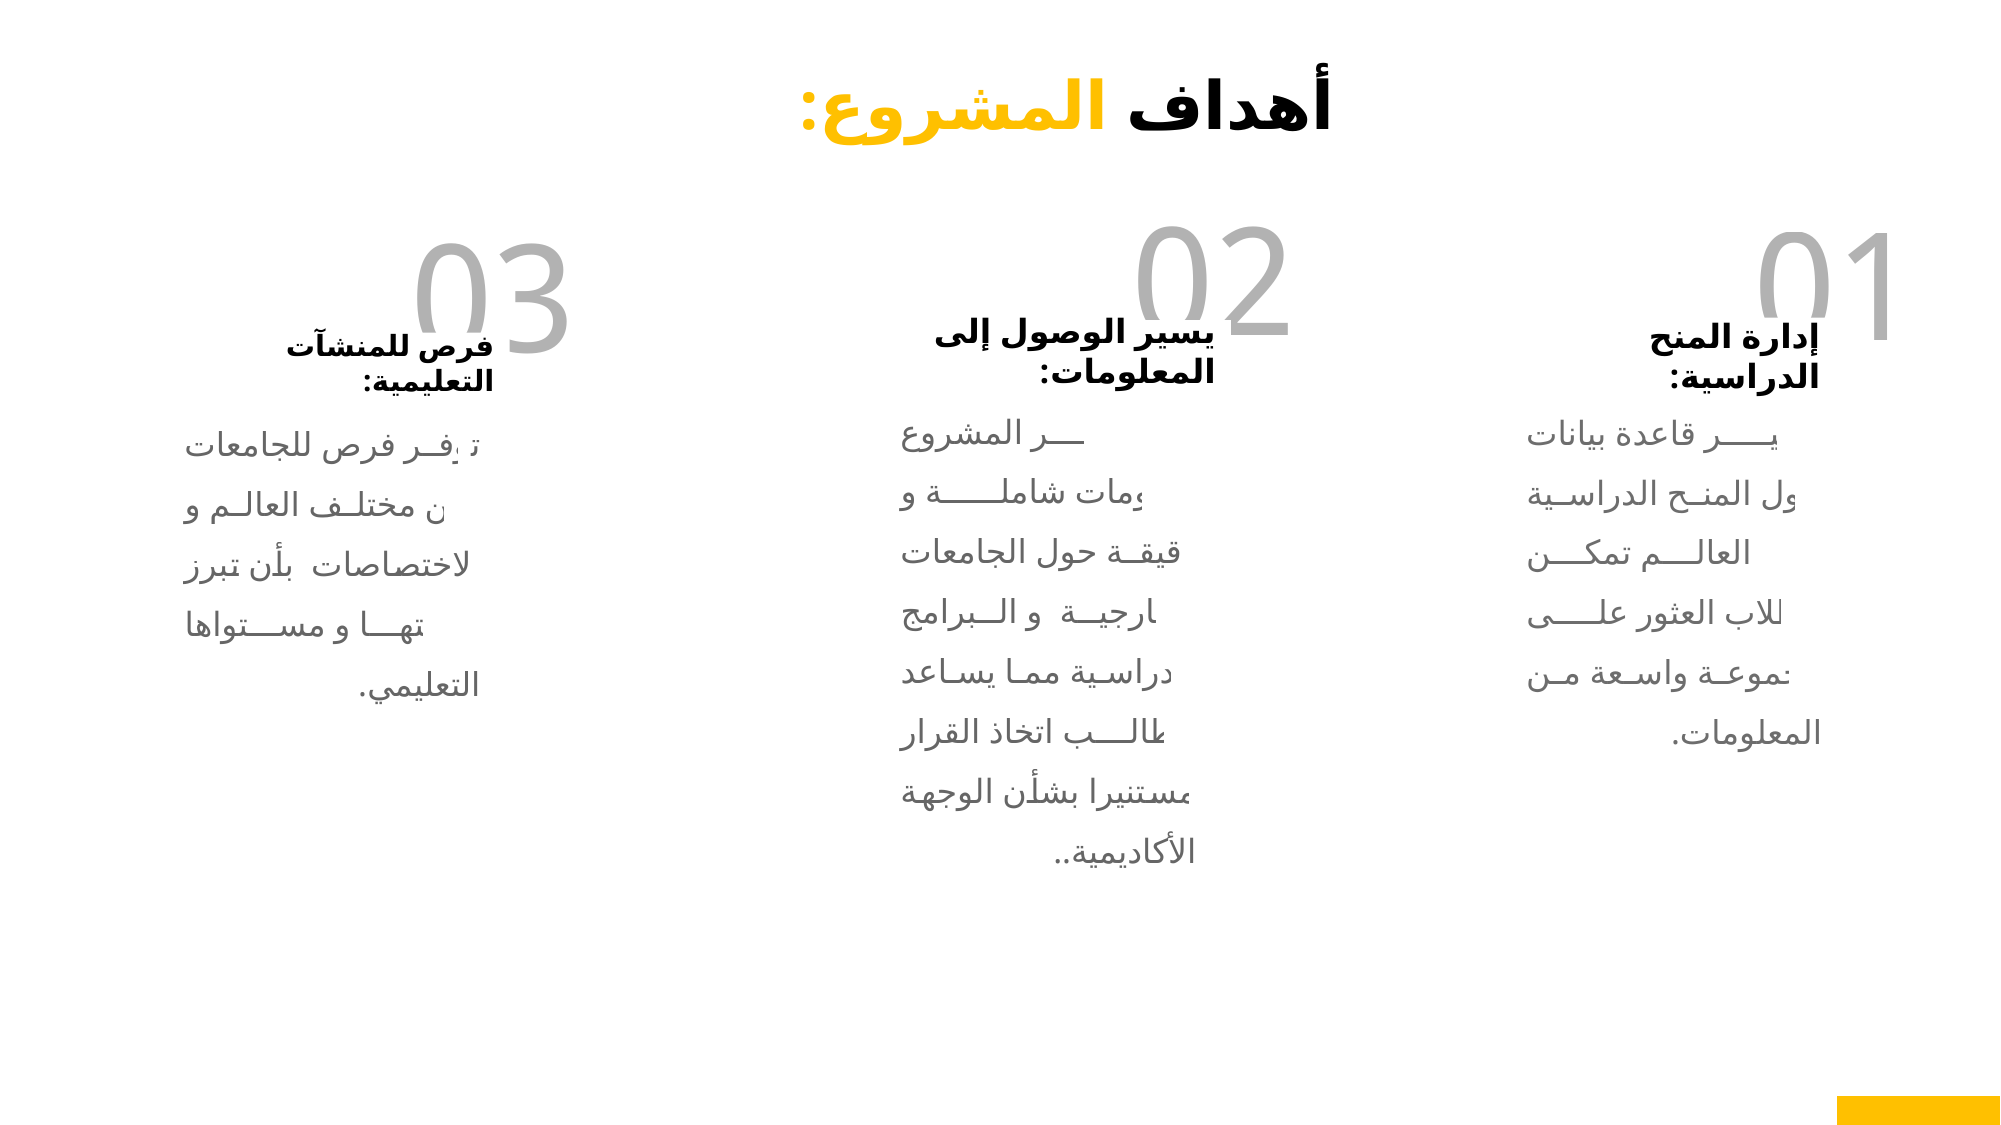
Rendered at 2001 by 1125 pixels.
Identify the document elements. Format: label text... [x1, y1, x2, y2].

text_box فرص للمنشآت التعليمية: [184, 332, 511, 393]
text_box 01 [1747, 225, 1919, 370]
text_box 02 [1126, 220, 1297, 365]
text_box وفر المشروع معلومات شاملة و دقيقة حول الجامعات الخارجية و البرامج الدراسية مما يساعد الطالب اتخاذ القرار مستنيرا بشأن الوجهة الأكاديمية.. [900, 390, 1212, 870]
text_box توفر فرص للجامعات من مختلف العالم و الاختصاصات بأن تبرز أهميتها و مستواها التعليمي. [184, 403, 496, 703]
text_box 03 [405, 237, 577, 382]
text_box [1836, 1095, 2000, 1125]
text_box [0, 657, 2000, 1122]
text_box توفير قاعدة بيانات حول المنح الدراسية حول العالم تمكن الطلاب العثور على مجموعة واسعة من المعلومات. [1526, 392, 1838, 752]
text_box يسير الوصول إلى المعلومات: [832, 319, 1232, 380]
text_box أهداف المشروع: [576, 55, 1557, 151]
text_box إدارة المنح الدراسية: [1535, 317, 1837, 393]
